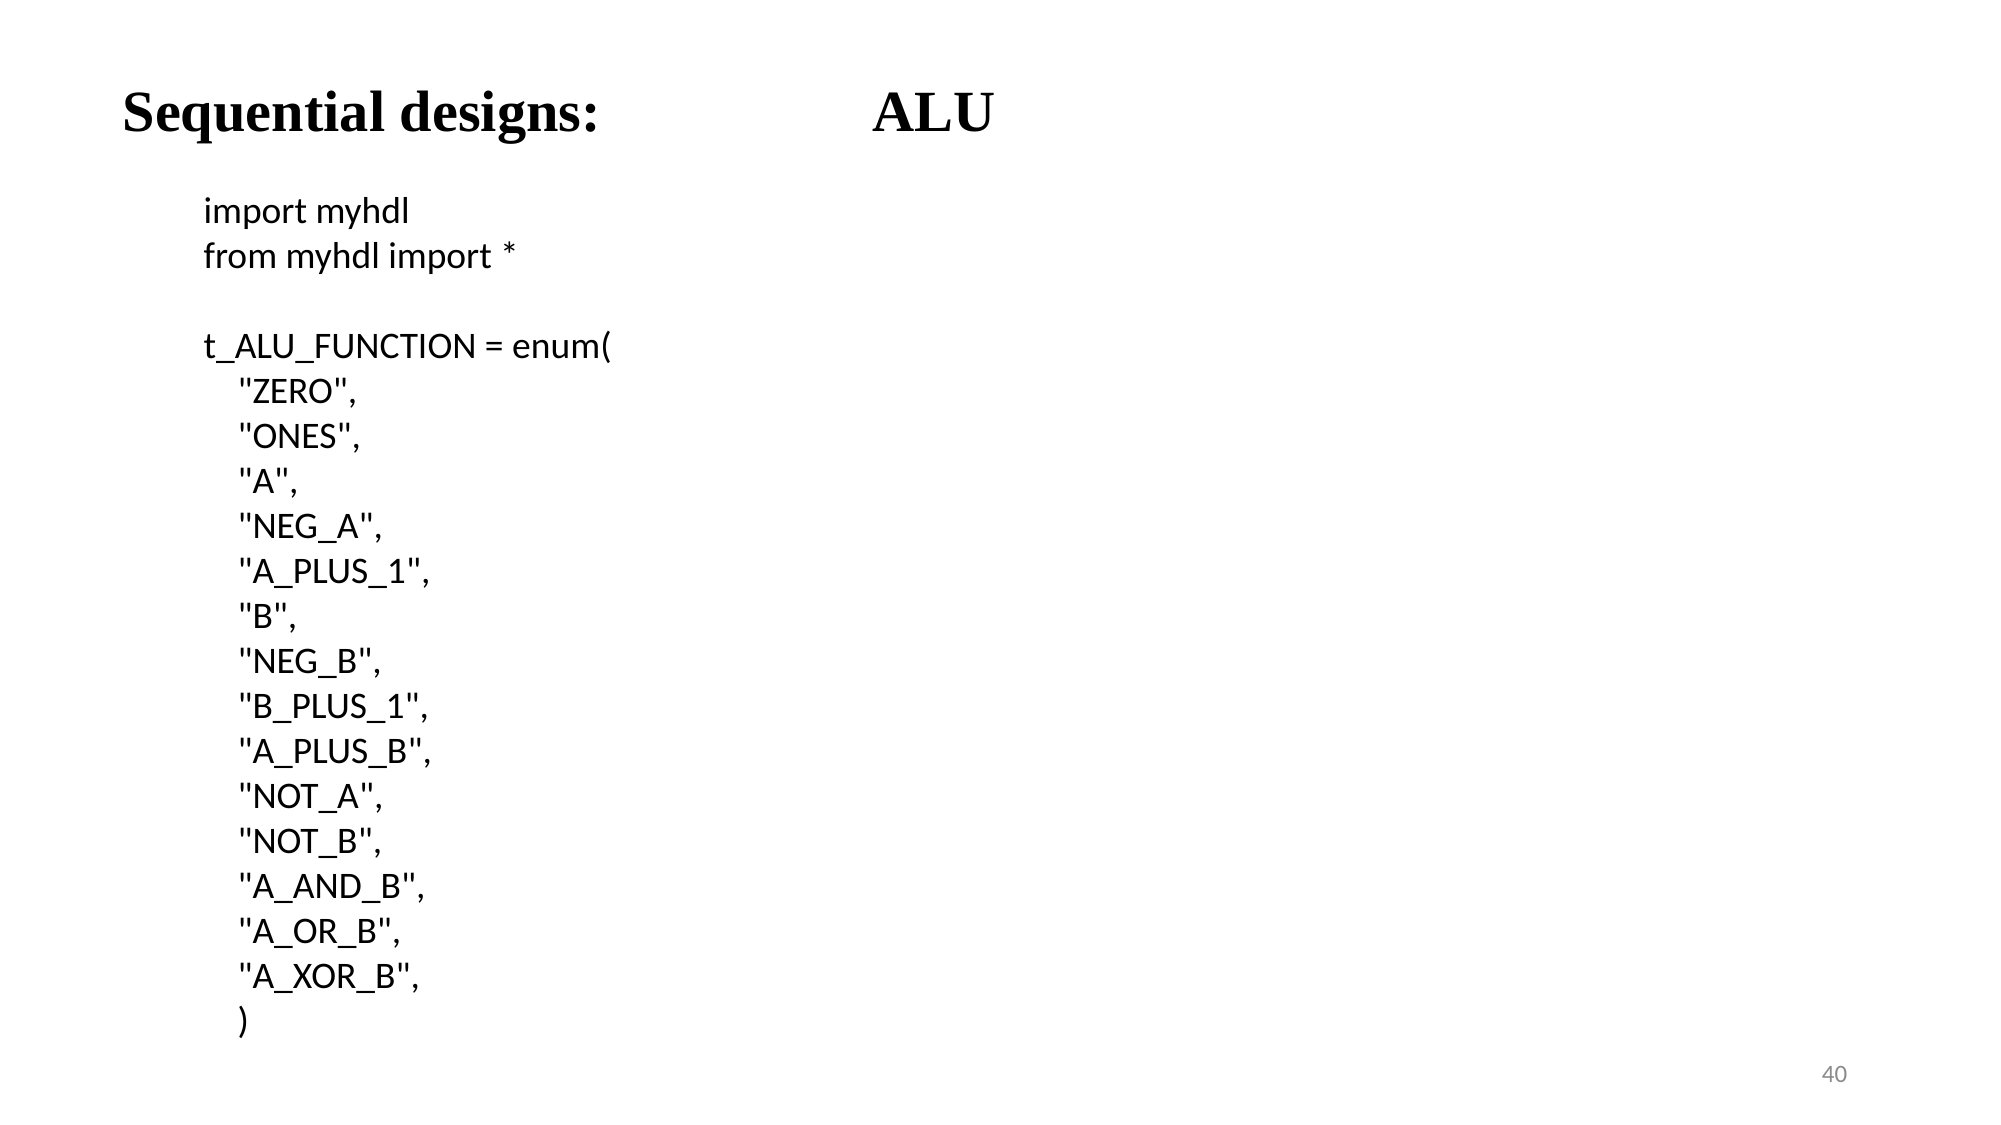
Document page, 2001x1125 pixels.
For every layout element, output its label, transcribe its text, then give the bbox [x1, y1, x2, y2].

text_box Sequential designs: ALU [108, 65, 1108, 151]
text_box import myhdl from myhdl import * t_ALU_FUNCTION = enum( "ZERO", "ONES", "A", "NEG_A", "A_PLUS_1", "B", "NEG_B", "B_PLUS_1", "A_PLUS_B", "NOT_A", "NOT_B", "A_AND_B", "A_OR_B", "A_XOR_B", ) [188, 178, 1189, 1049]
slide_number 40 [1412, 1042, 1863, 1103]
